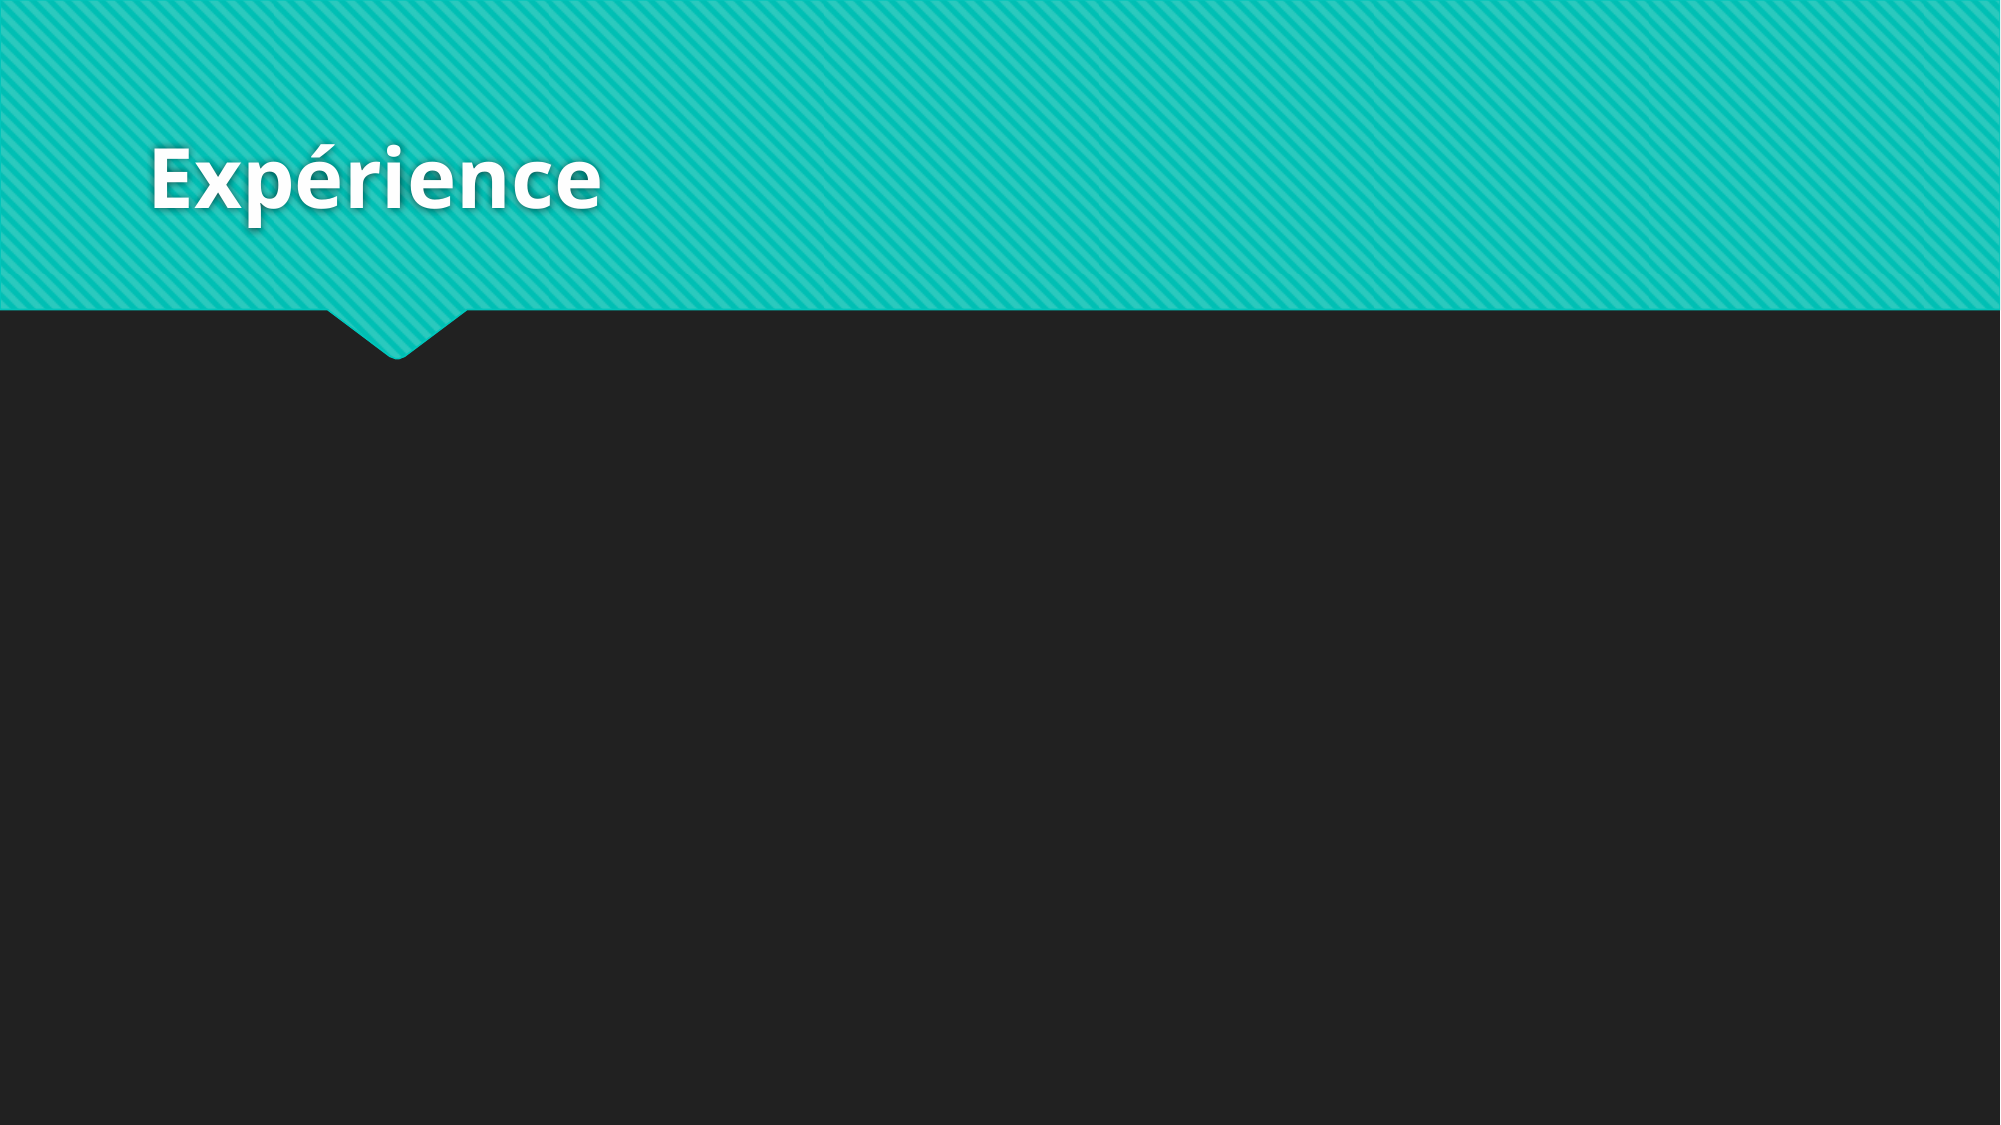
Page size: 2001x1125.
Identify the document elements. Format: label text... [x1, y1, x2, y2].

title Expérience [132, 73, 1868, 233]
